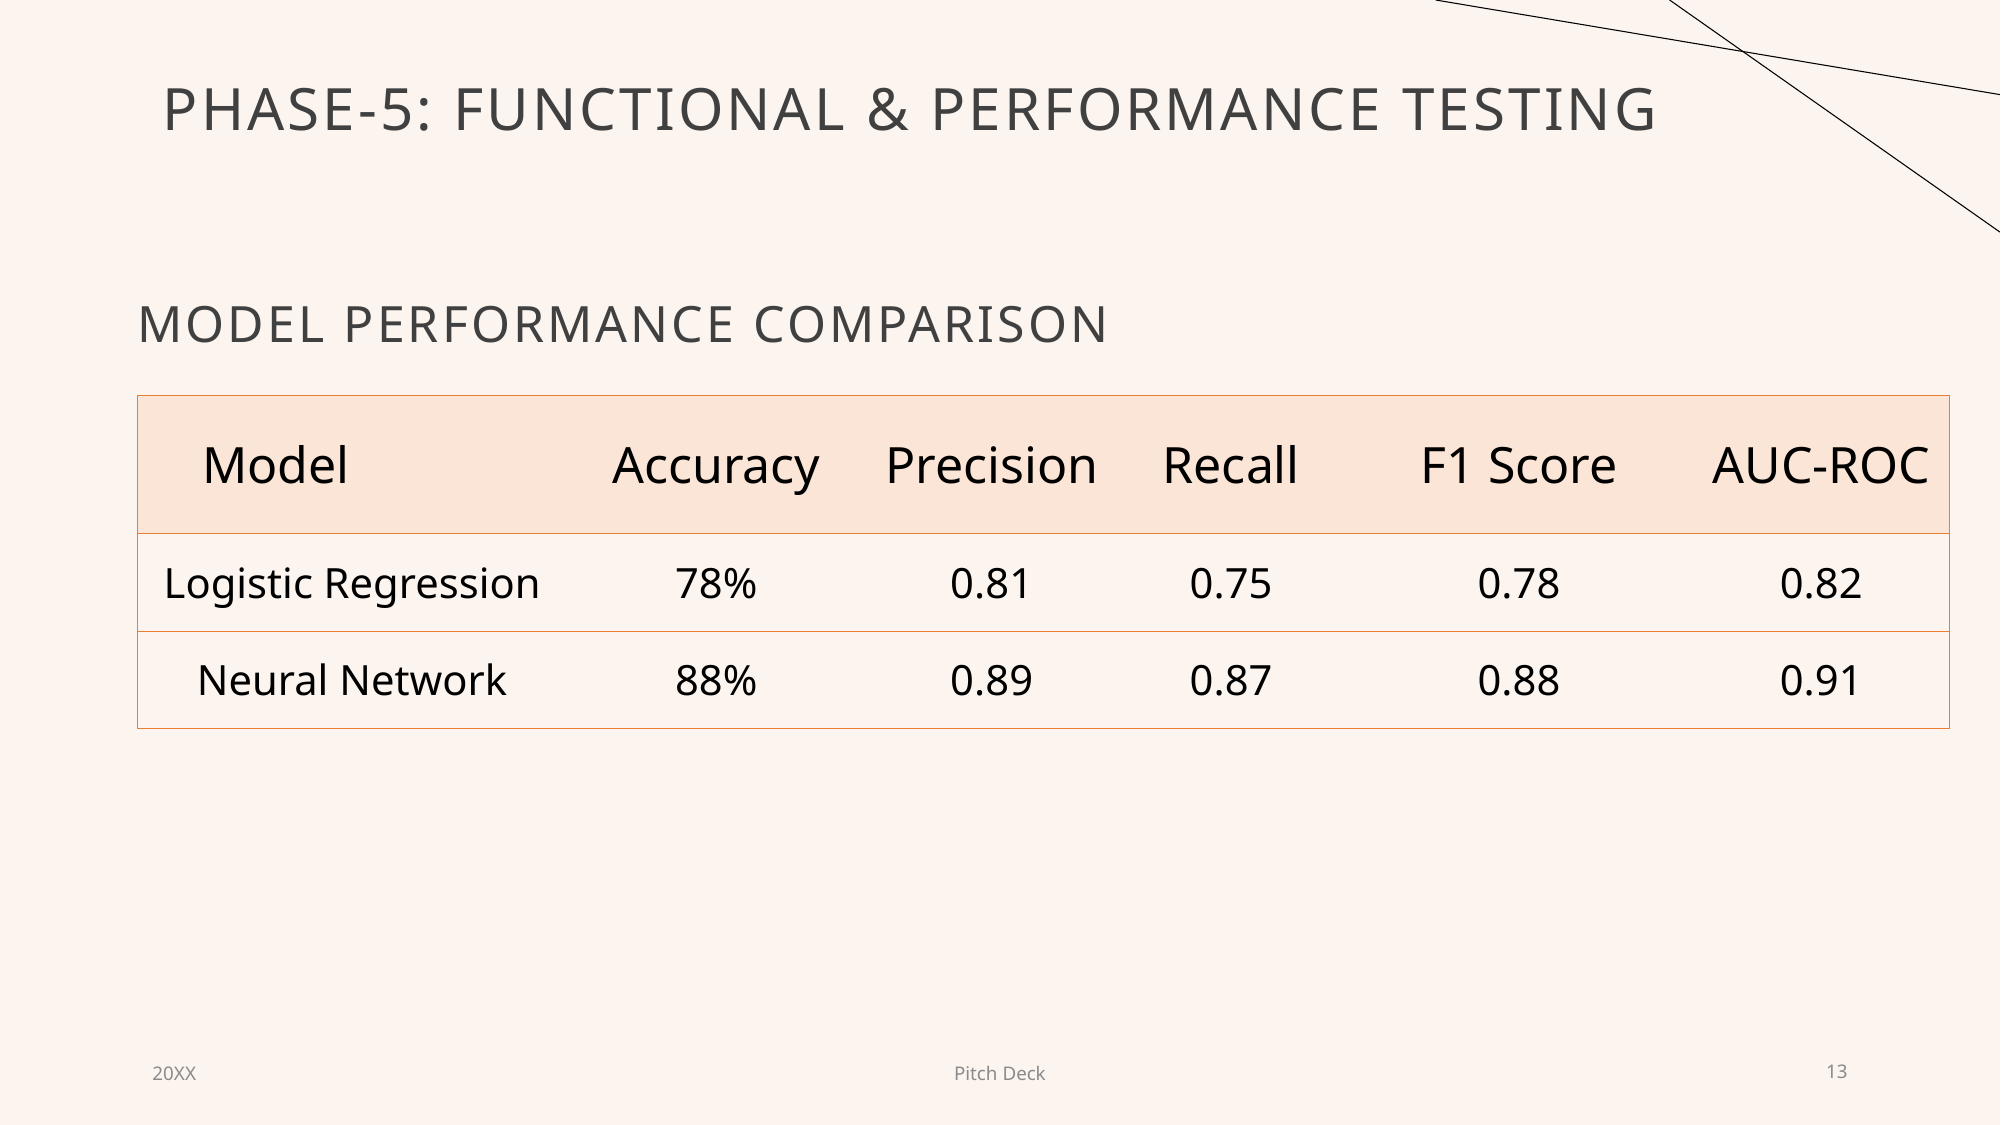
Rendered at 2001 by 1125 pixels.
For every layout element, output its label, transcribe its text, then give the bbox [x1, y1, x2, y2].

table_cell 0.91 [1693, 632, 1949, 728]
table_header Model [138, 396, 567, 533]
table_cell 0.82 [1693, 534, 1949, 631]
table_cell 0.89 [866, 632, 1117, 728]
table_cell 78% [567, 534, 866, 631]
slide_number 20XX [137, 1042, 588, 1103]
table_header Precision [866, 396, 1117, 533]
title Model Performance Comparison [137, 278, 1863, 374]
table_cell Logistic Regression [138, 534, 567, 631]
slide_number 13 [1412, 1042, 1863, 1103]
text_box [1435, 0, 2000, 95]
table_header AUC-ROC [1693, 396, 1949, 533]
table_cell 0.78 [1345, 534, 1693, 631]
footer Pitch Deck [662, 1042, 1338, 1103]
table_cell 0.81 [866, 534, 1117, 631]
table_header Recall [1117, 396, 1345, 533]
table_header Accuracy [567, 396, 866, 533]
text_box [1669, 95, 2000, 233]
table_cell 88% [567, 632, 866, 728]
table_header F1 Score [1345, 396, 1693, 533]
table_cell Neural Network [138, 632, 567, 728]
table_cell 0.88 [1345, 632, 1693, 728]
table_cell 0.87 [1117, 632, 1345, 728]
text_box Phase-5: Functional & Performance Testing [147, 72, 1669, 151]
table_cell 0.75 [1117, 534, 1345, 631]
